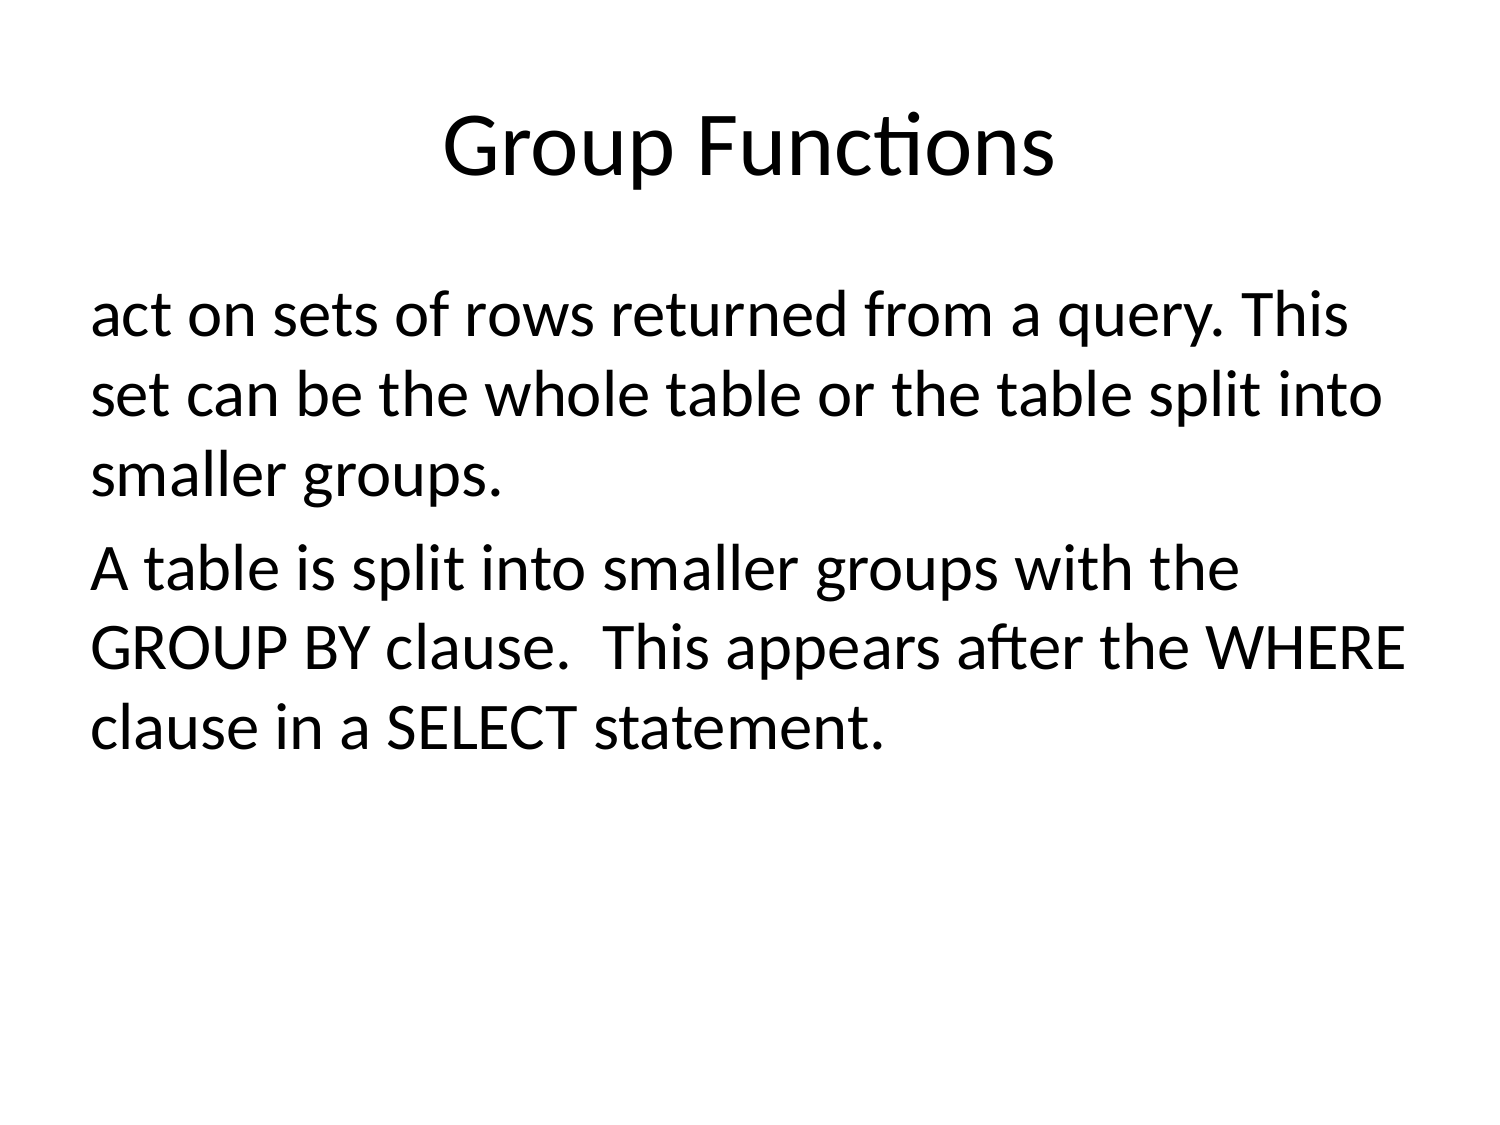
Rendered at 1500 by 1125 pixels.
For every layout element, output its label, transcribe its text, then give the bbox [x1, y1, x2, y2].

list act on sets of rows returned from a query. This set can be the whole table or the table split into smaller groups. A table is split into smaller groups with the GROUP BY clause. This appears after the WHERE clause in a SELECT statement. [75, 262, 1425, 1005]
title Group Functions [75, 45, 1425, 233]
